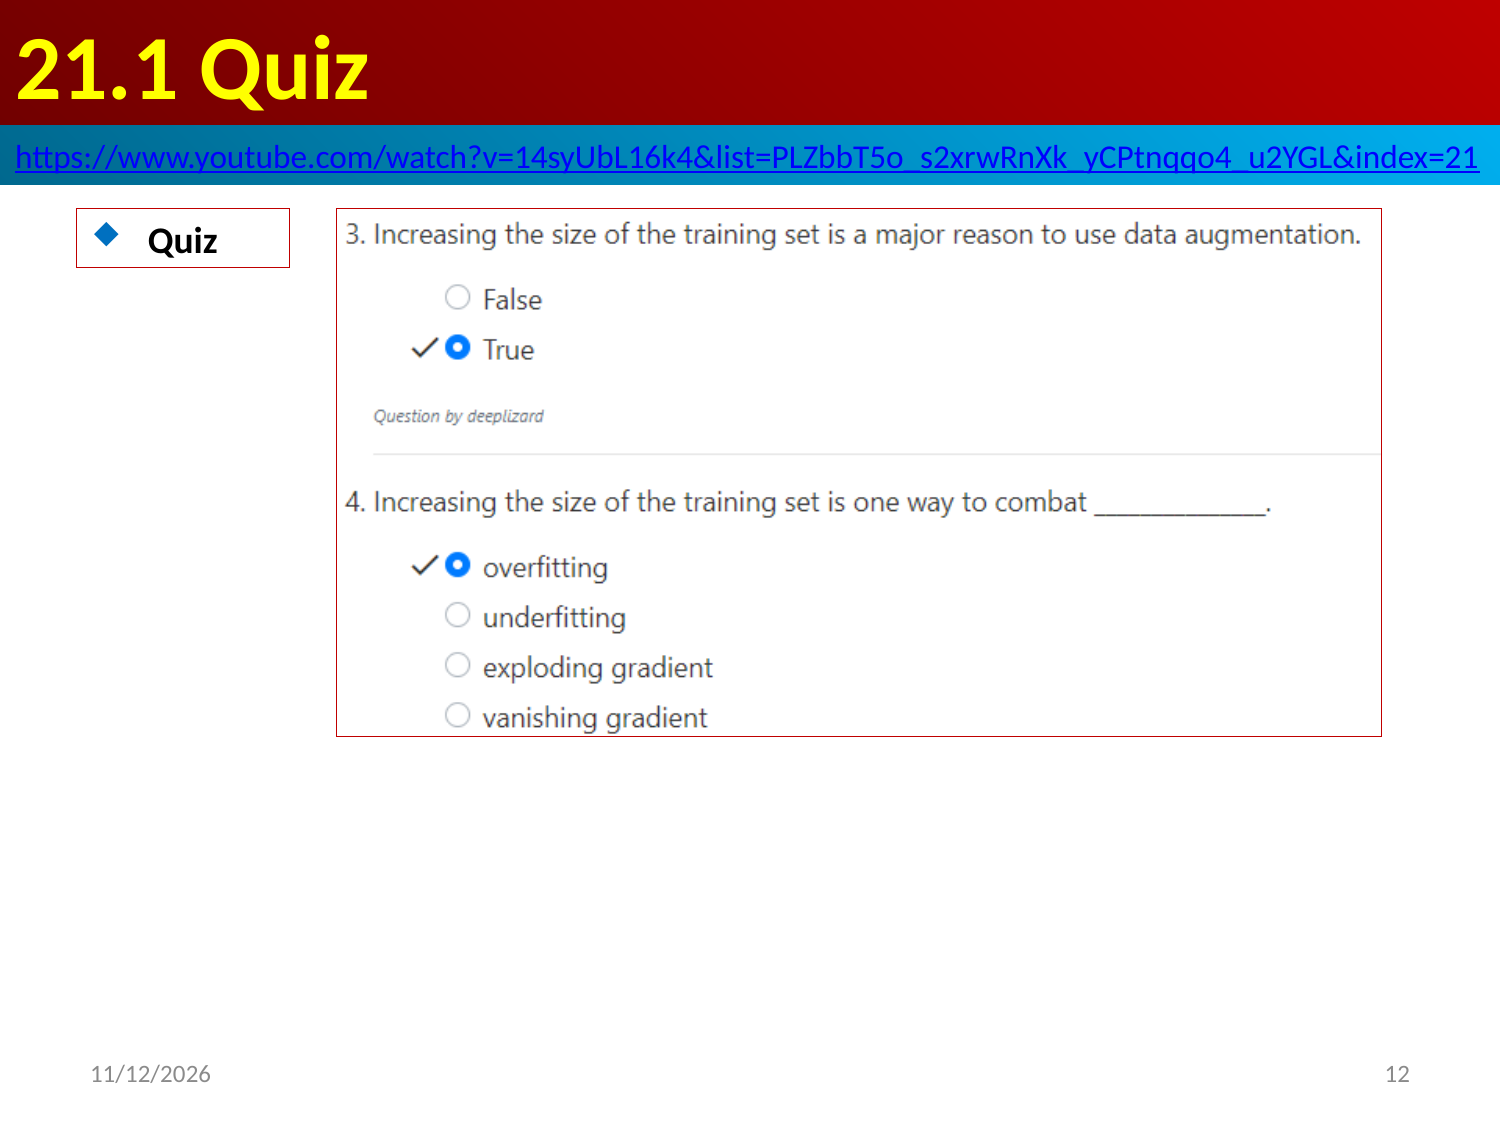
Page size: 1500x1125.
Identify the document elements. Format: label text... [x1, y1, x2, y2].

slide_number 12 [1074, 1042, 1425, 1103]
picture [336, 207, 1383, 737]
subtitle Quiz [76, 208, 290, 268]
text_box https://www.youtube.com/watch?v=14syUbL16k4&list=PLZbbT5o_s2xrwRnXk_yCPtnqqo4_u2YGL&index=21 [0, 125, 1500, 185]
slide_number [75, 1042, 425, 1103]
title 21.1 Quiz [0, 0, 1500, 125]
